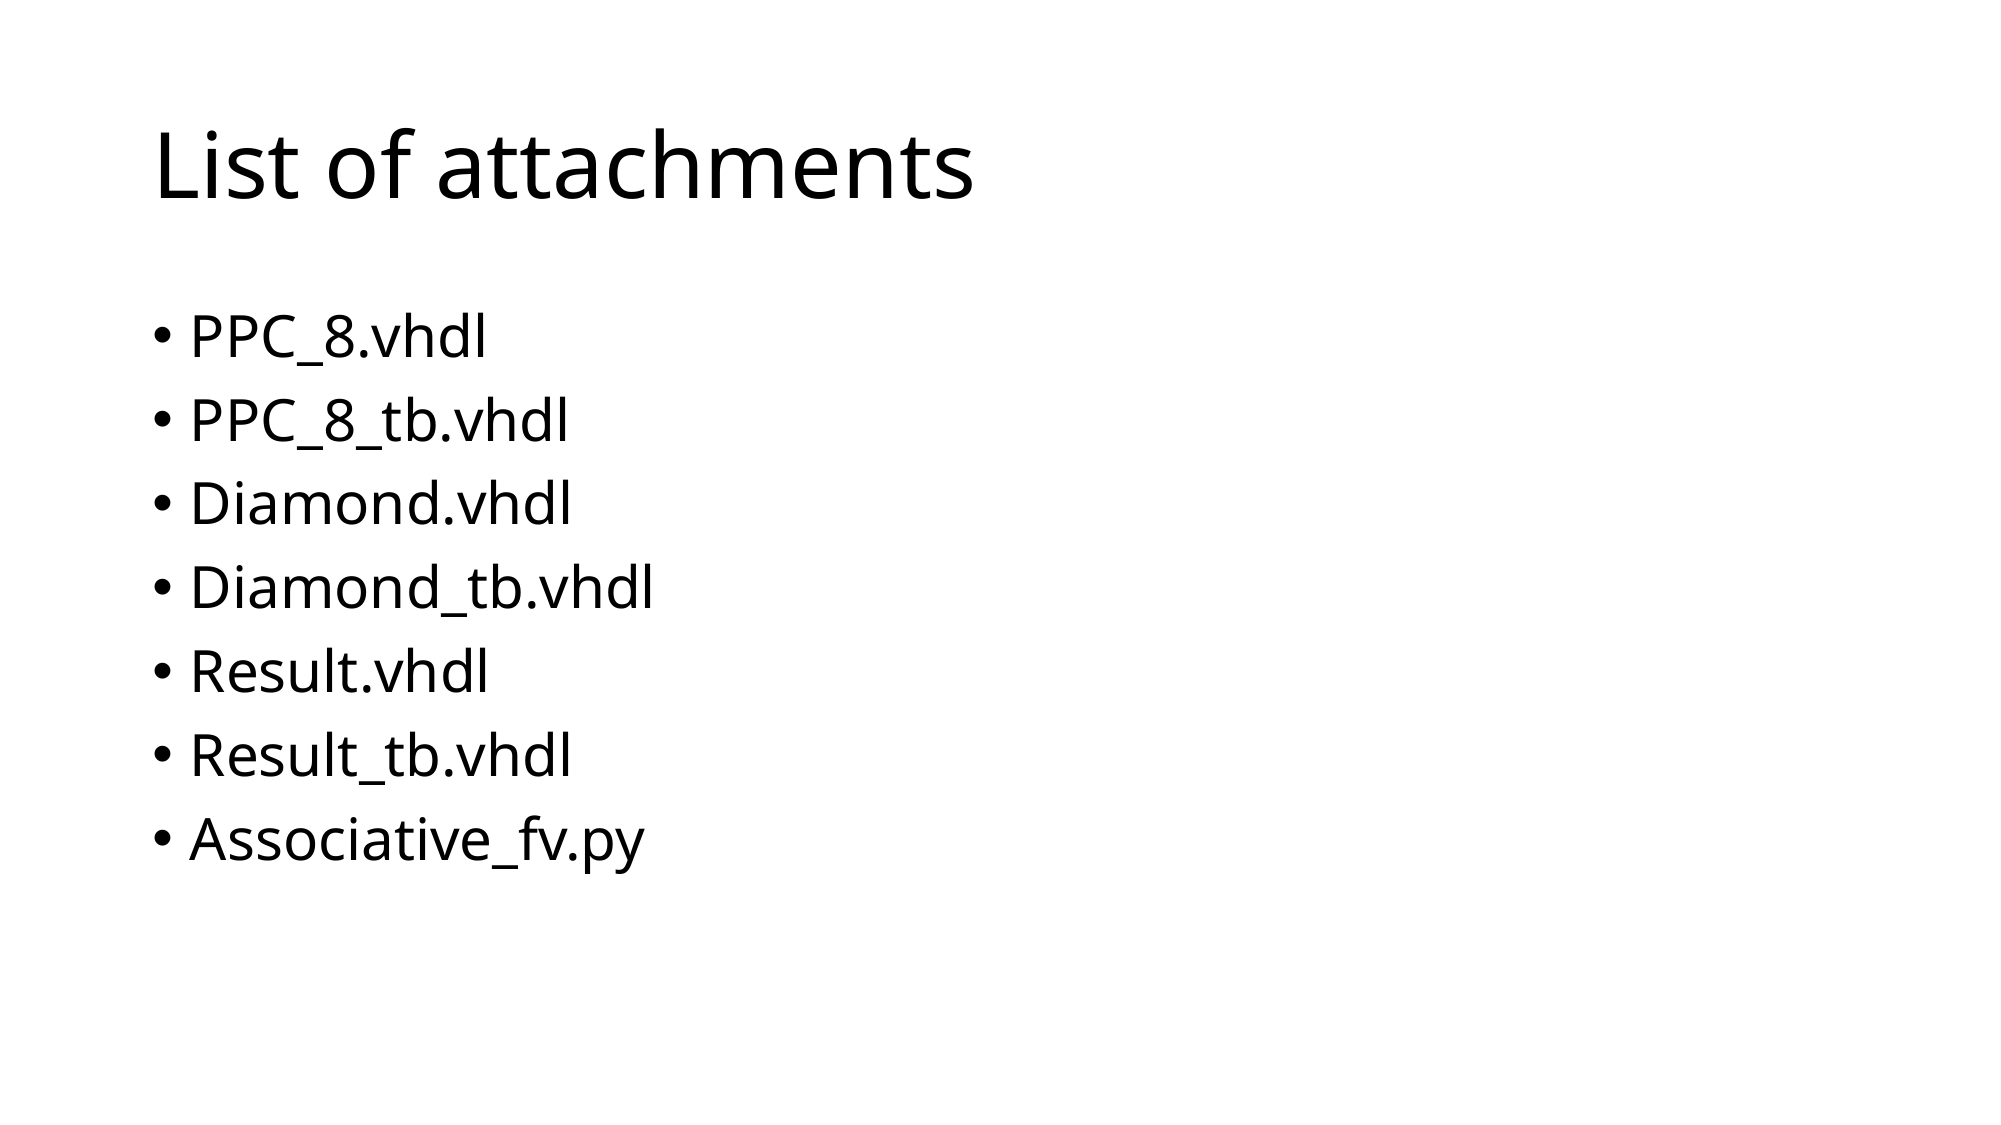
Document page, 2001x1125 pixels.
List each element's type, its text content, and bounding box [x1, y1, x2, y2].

list PPC_8.vhdl PPC_8_tb.vhdl Diamond.vhdl Diamond_tb.vhdl Result.vhdl Result_tb.vhdl Associative_fv.py [137, 299, 1863, 1014]
title List of attachments [137, 59, 1863, 278]
